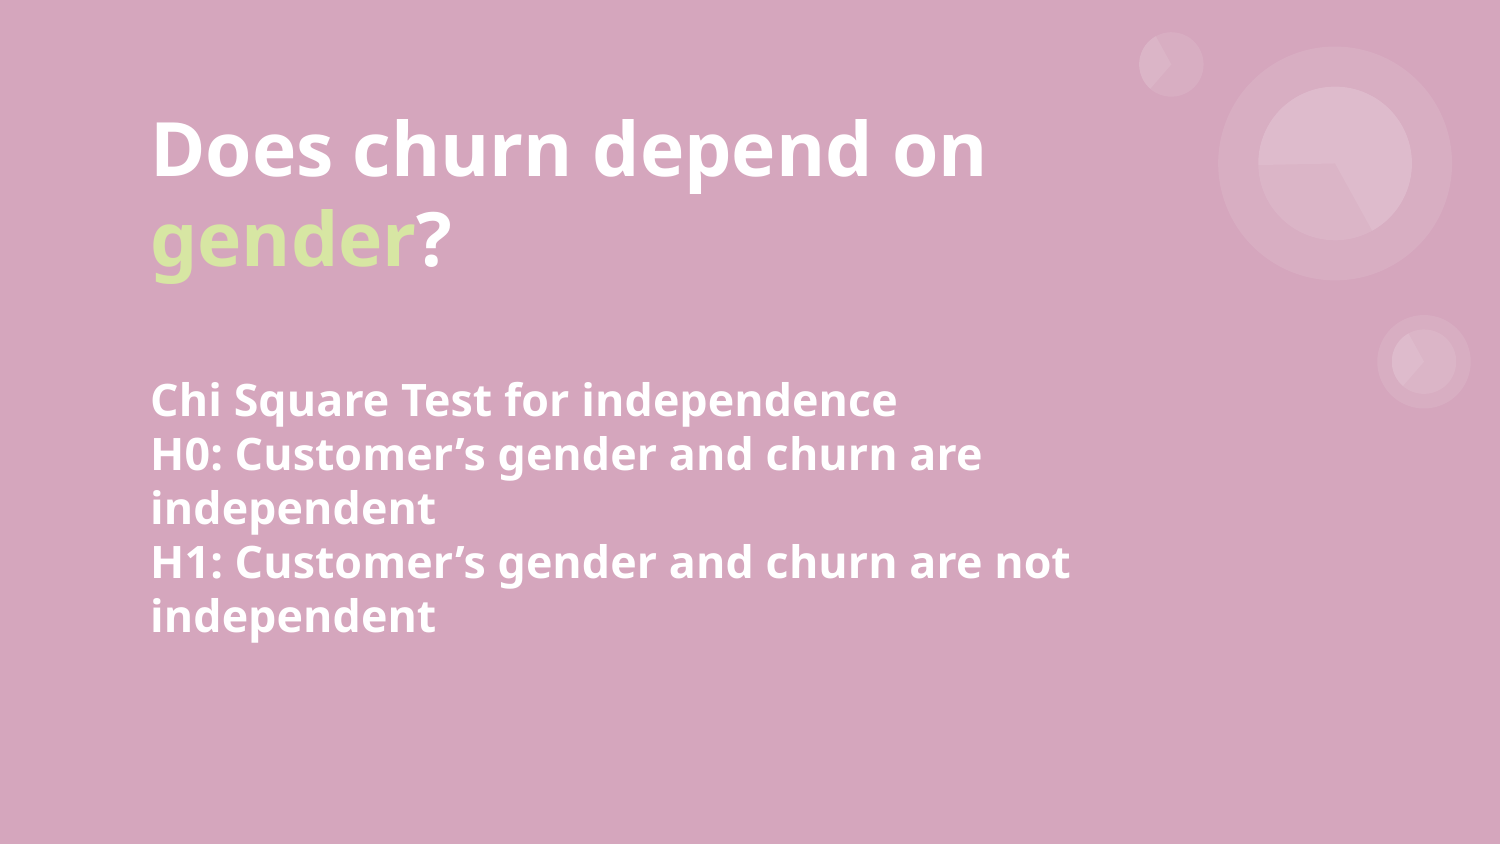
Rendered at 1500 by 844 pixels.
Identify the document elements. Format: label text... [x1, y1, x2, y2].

title Does churn depend on gender? Chi Square Test for independence H0: Customer’s gender and churn are independent H1: Customer’s gender and churn are not independent [135, 14, 1252, 819]
